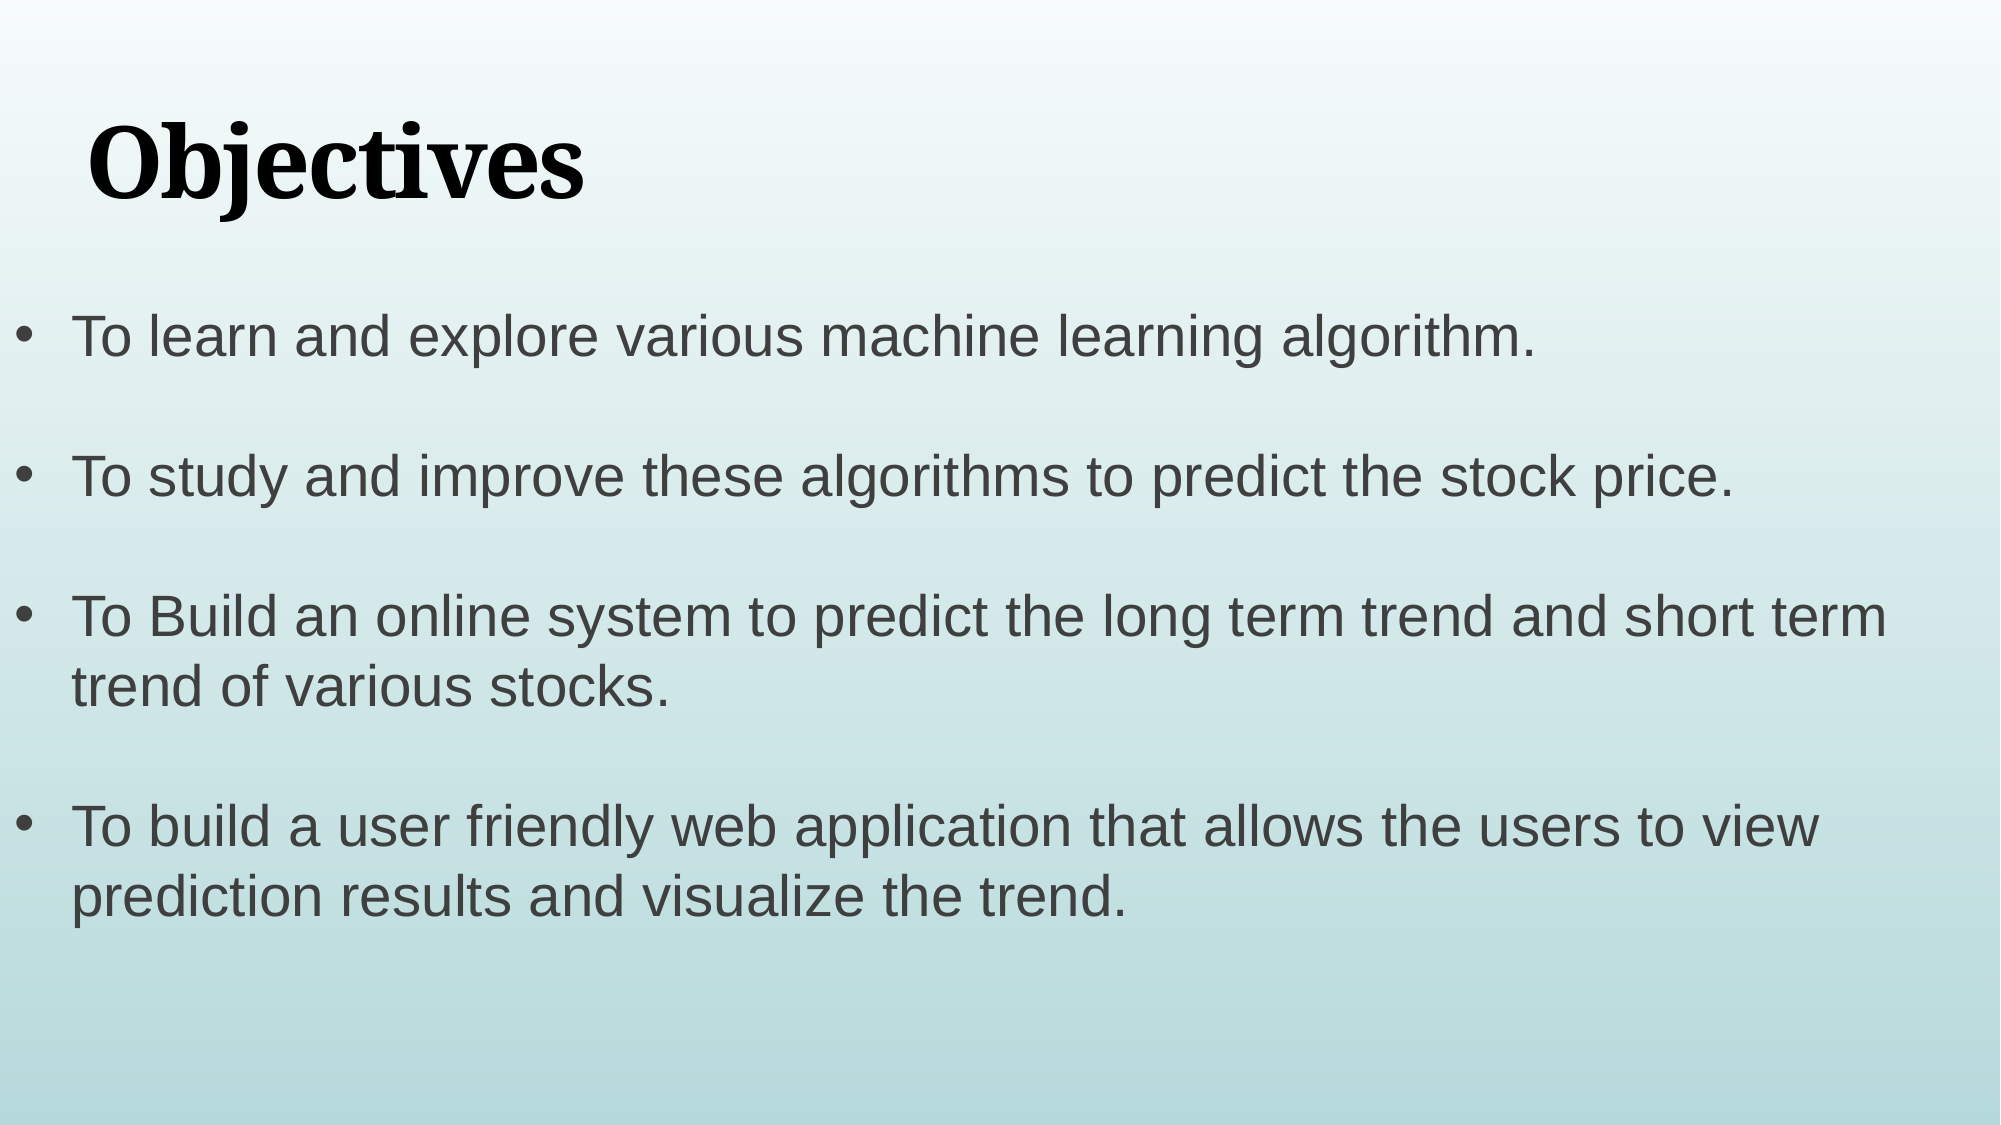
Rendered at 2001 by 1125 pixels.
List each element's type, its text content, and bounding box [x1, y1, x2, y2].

text_box To learn and explore various machine learning algorithm. To study and improve these algorithms to predict the stock price. To Build an online system to predict the long term trend and short term trend of various stocks. To build a user friendly web application that allows the users to view prediction results and visualize the trend. [0, 290, 1987, 936]
title Objectives [85, 98, 1620, 234]
